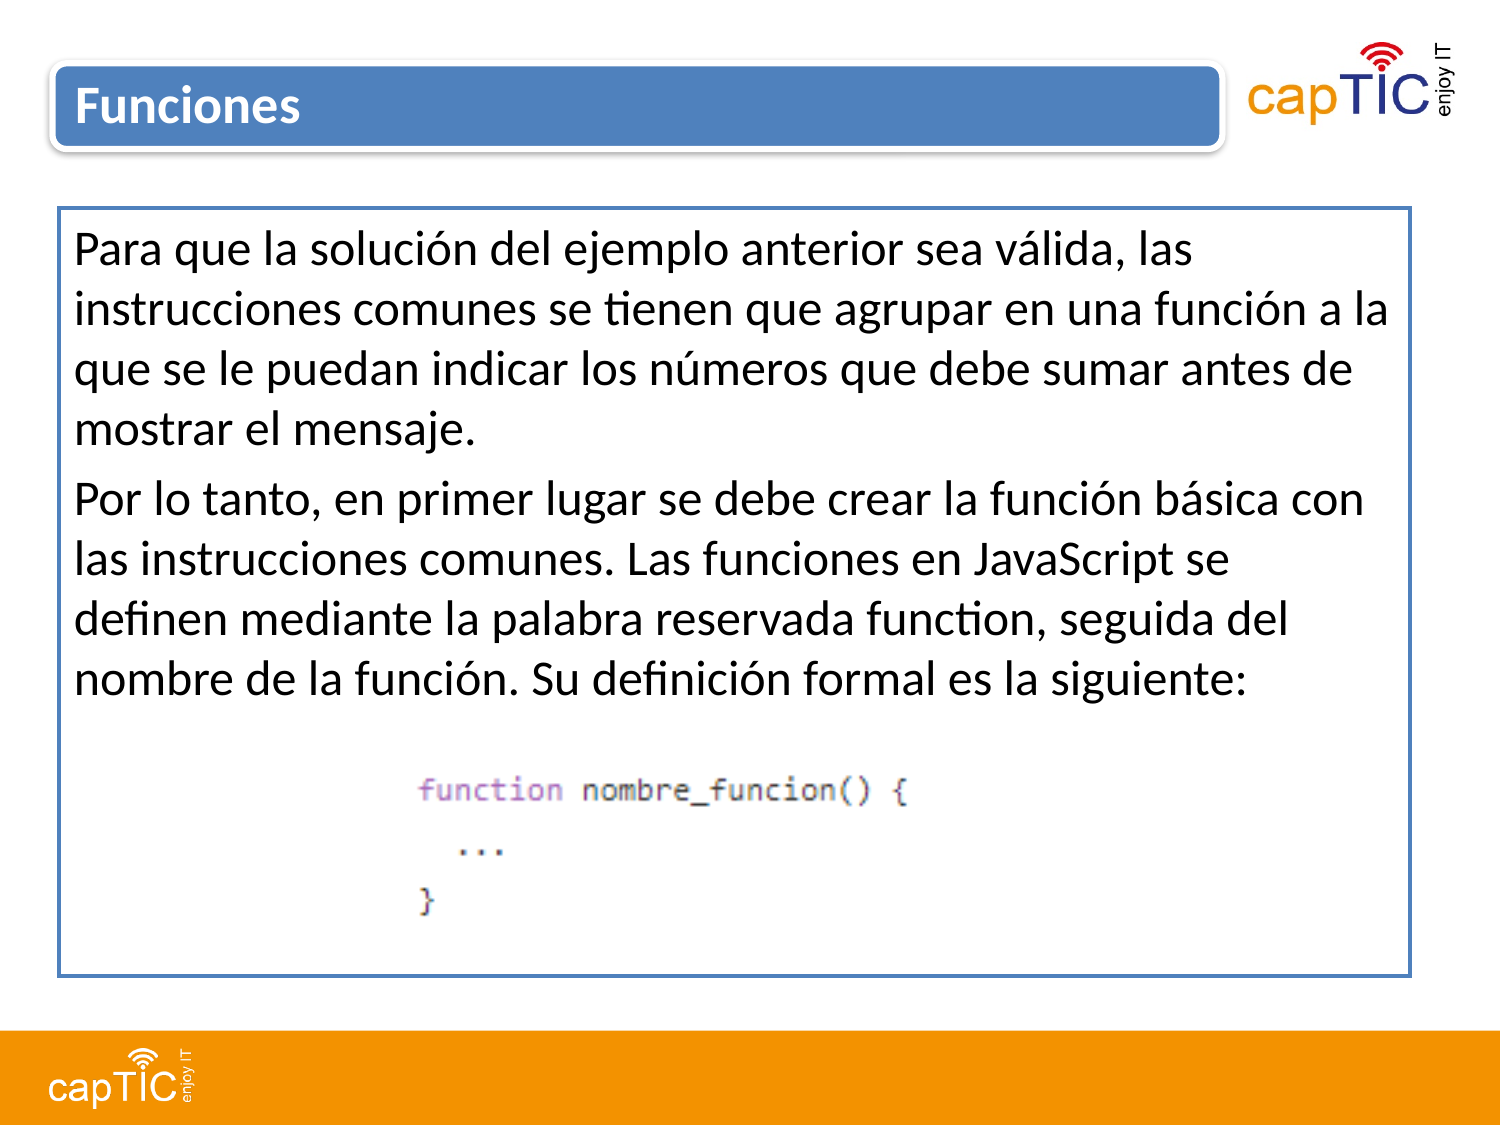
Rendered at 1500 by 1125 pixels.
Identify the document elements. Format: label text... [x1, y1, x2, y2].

picture [383, 762, 1008, 930]
list Para que la solución del ejemplo anterior sea válida, las instrucciones comunes se tienen que agrupar en una función a la que se le puedan indicar los números que debe sumar antes de mostrar el mensaje. Por lo tanto, en primer lugar se debe crear la función básica con las instrucciones comunes. Las funciones en JavaScript se definen mediante la palabra reservada function, seguida del nombre de la función. Su definición formal es la siguiente: [57, 206, 1412, 978]
picture [47, 1048, 196, 1114]
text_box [52, 62, 1223, 150]
picture [1246, 42, 1457, 132]
